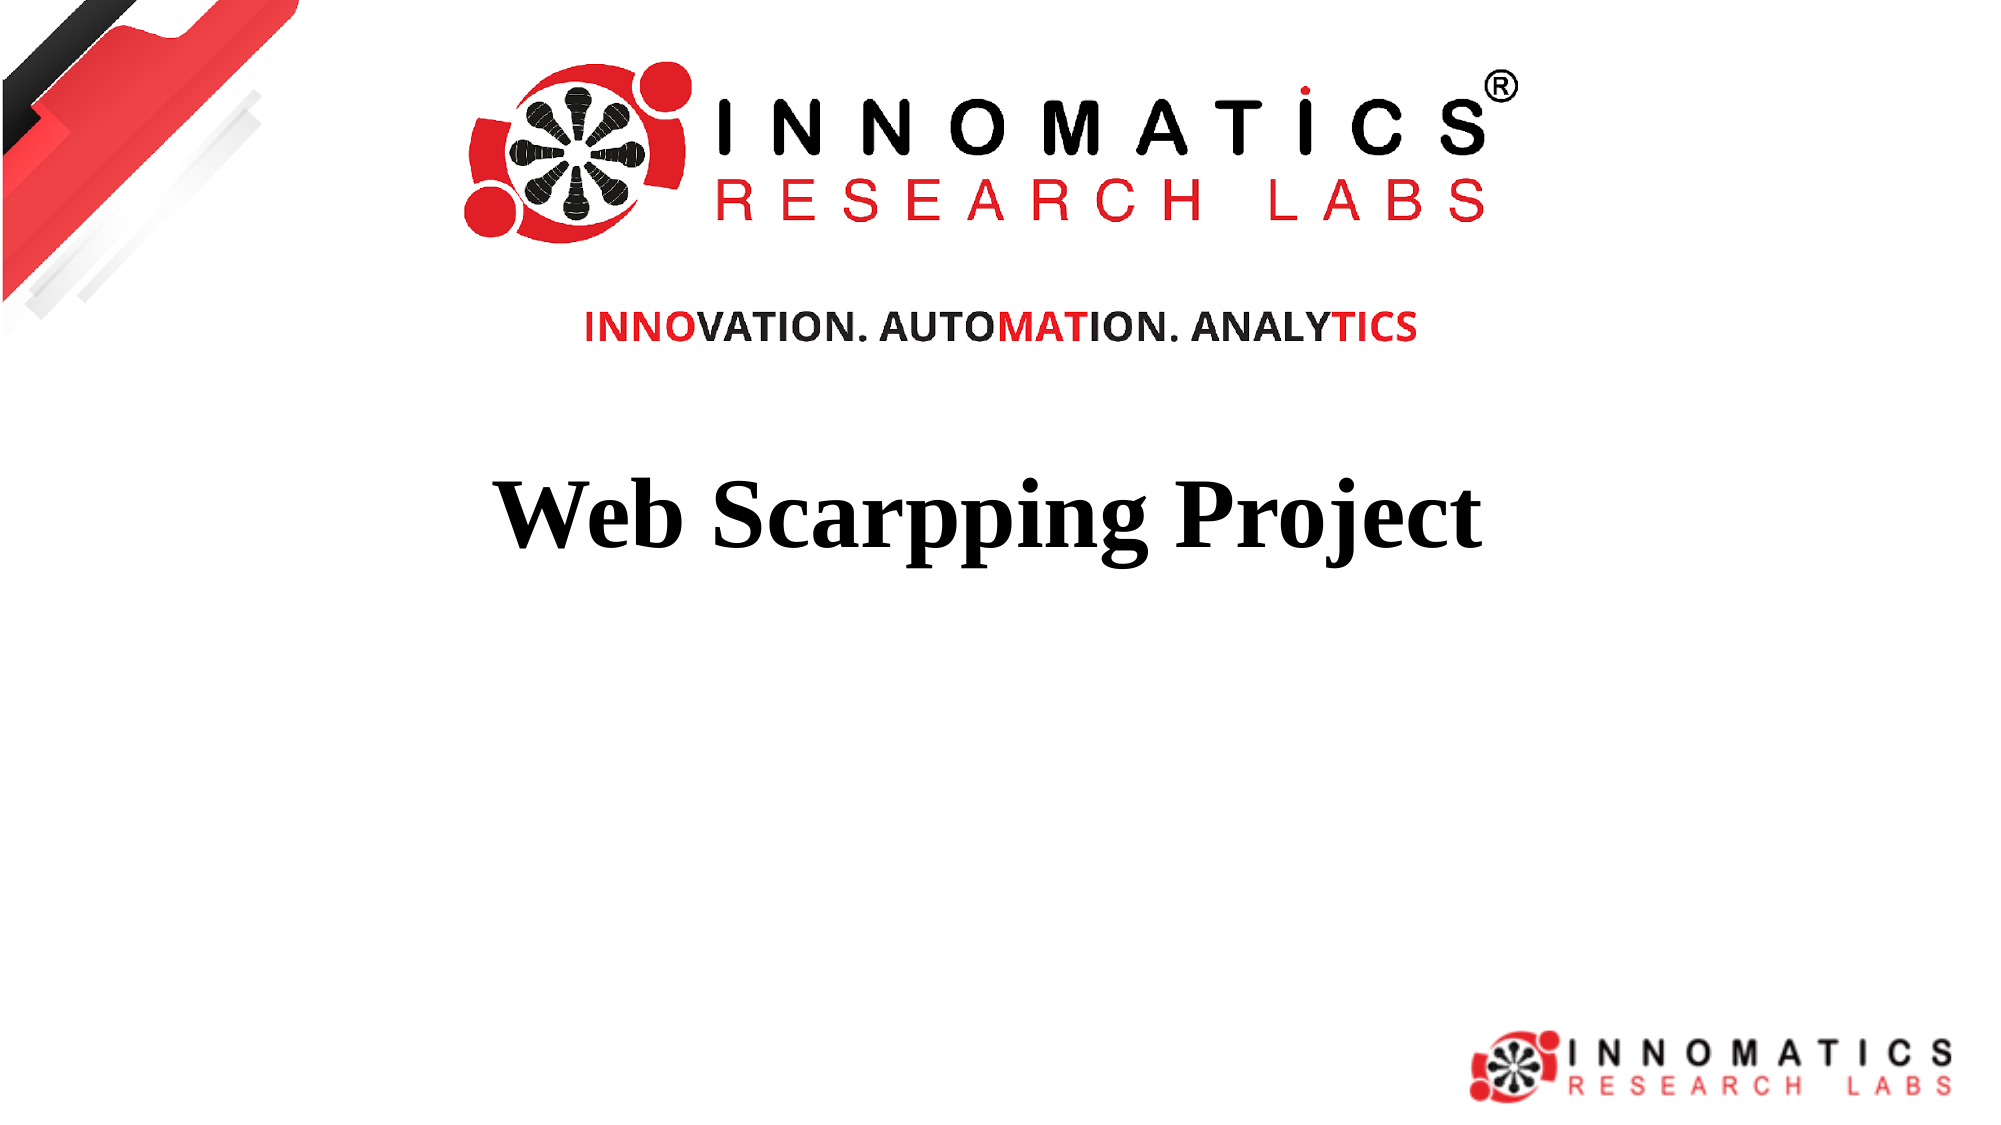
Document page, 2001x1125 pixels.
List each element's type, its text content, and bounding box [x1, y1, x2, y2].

text_box Web Scarpping Project [405, 440, 1595, 576]
picture [1445, 1014, 1975, 1125]
picture [0, 0, 2000, 402]
